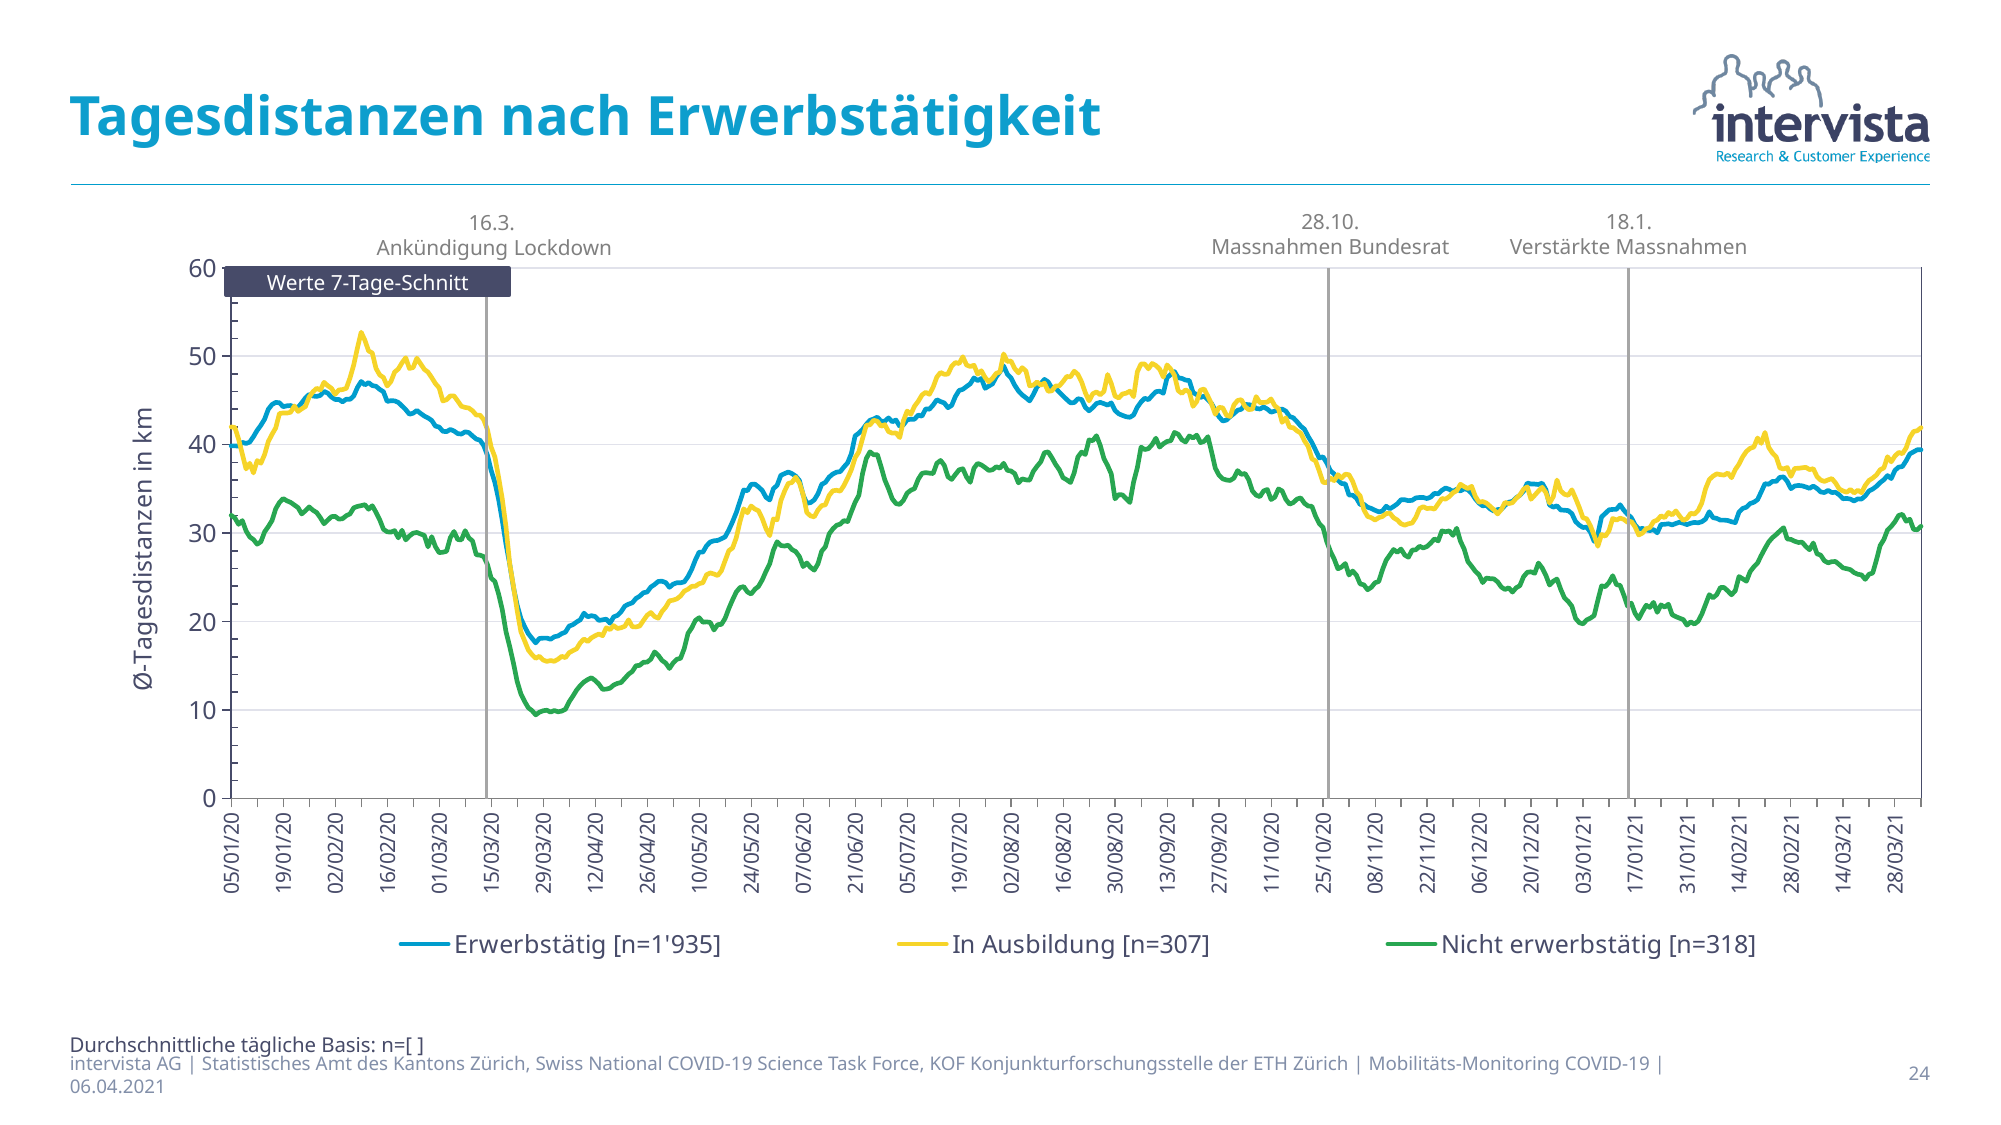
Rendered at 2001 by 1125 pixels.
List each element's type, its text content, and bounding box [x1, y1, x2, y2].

title Tagesdistanzen nach Erwerbstätigkeit [54, 43, 1630, 185]
text_box 18.1. Verstärkte Massnahmen [1553, 201, 1704, 236]
text_box 28.10. Massnahmen Bundesrat [1255, 201, 1406, 236]
slide_number 24 [1629, 1035, 1945, 1114]
chart [72, 239, 1928, 972]
footer intervista AG | Statistisches Amt des Kantons Zürich, Swiss National COVID-19 Science Task Force, KOF Konjunkturforschungsstelle der ETH Zürich | Mobilitäts-Monitoring COVID-19 | 06.04.2021 [54, 1065, 1629, 1114]
text_box 16.3. Ankündigung Lockdown [419, 202, 570, 236]
text_box Durchschnittliche tägliche Basis: n=[ ] [54, 968, 1927, 1065]
